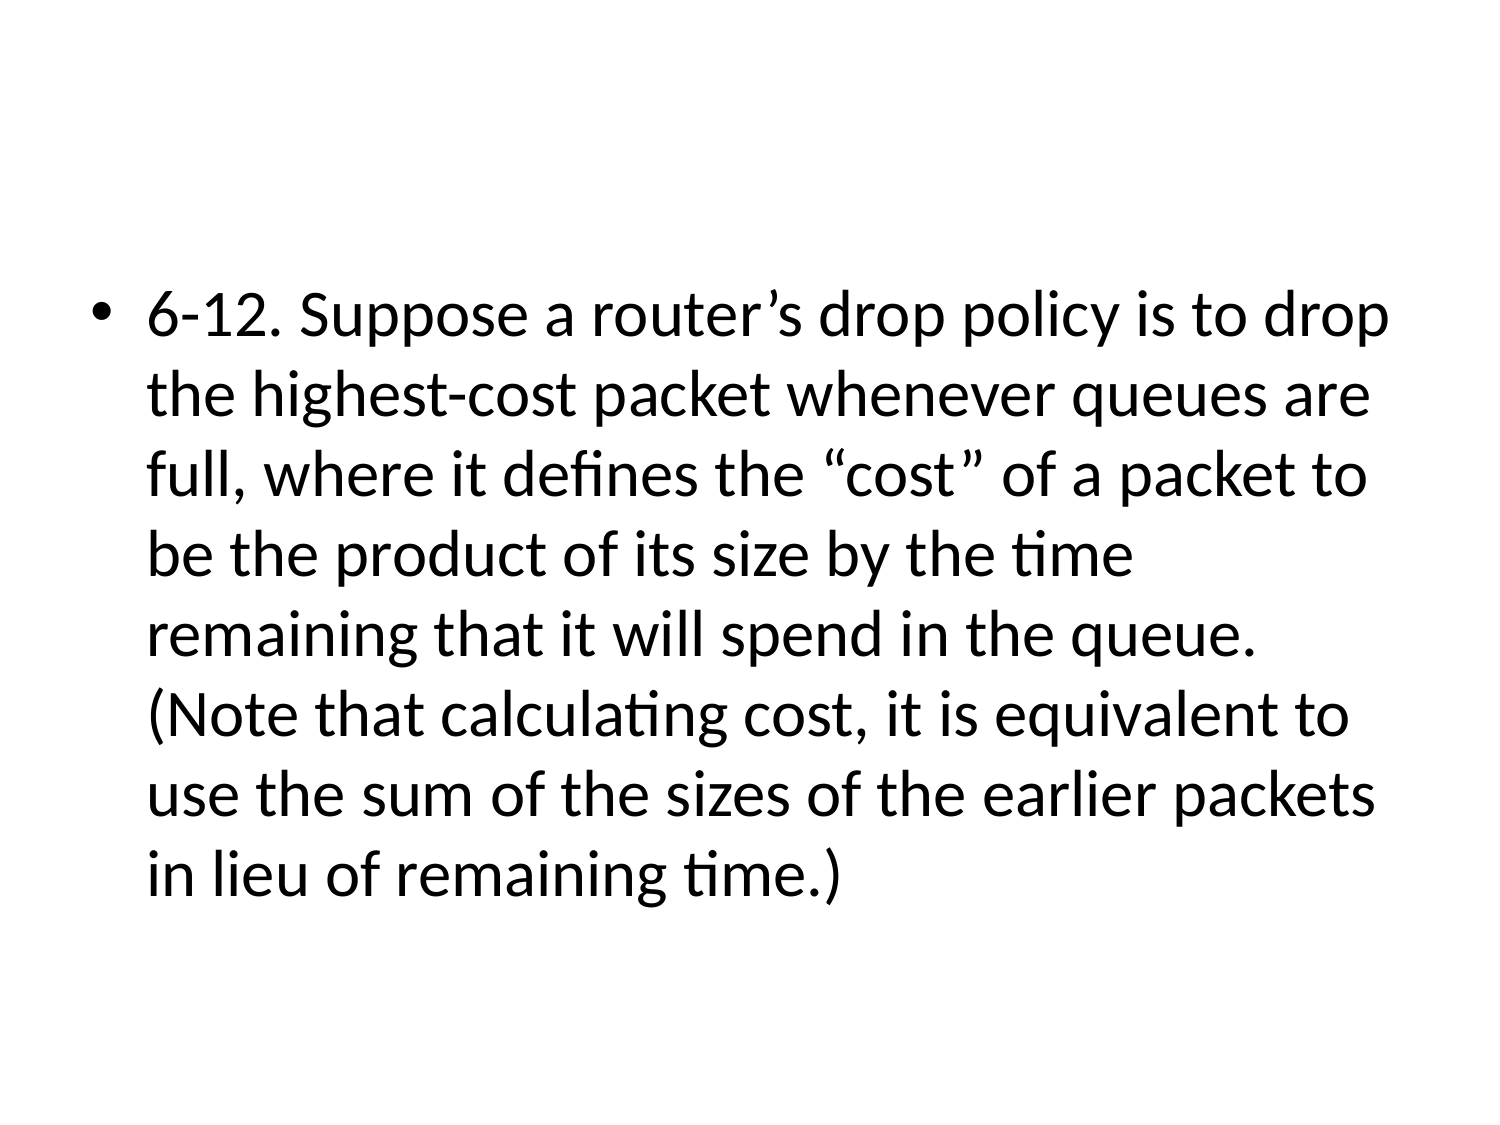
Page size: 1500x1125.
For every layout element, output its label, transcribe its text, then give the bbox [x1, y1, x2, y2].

list 6-12. Suppose a router’s drop policy is to drop the highest-cost packet whenever queues are full, where it defines the “cost” of a packet to be the product of its size by the time remaining that it will spend in the queue. (Note that calculating cost, it is equivalent to use the sum of the sizes of the earlier packets in lieu of remaining time.) [75, 262, 1425, 1005]
